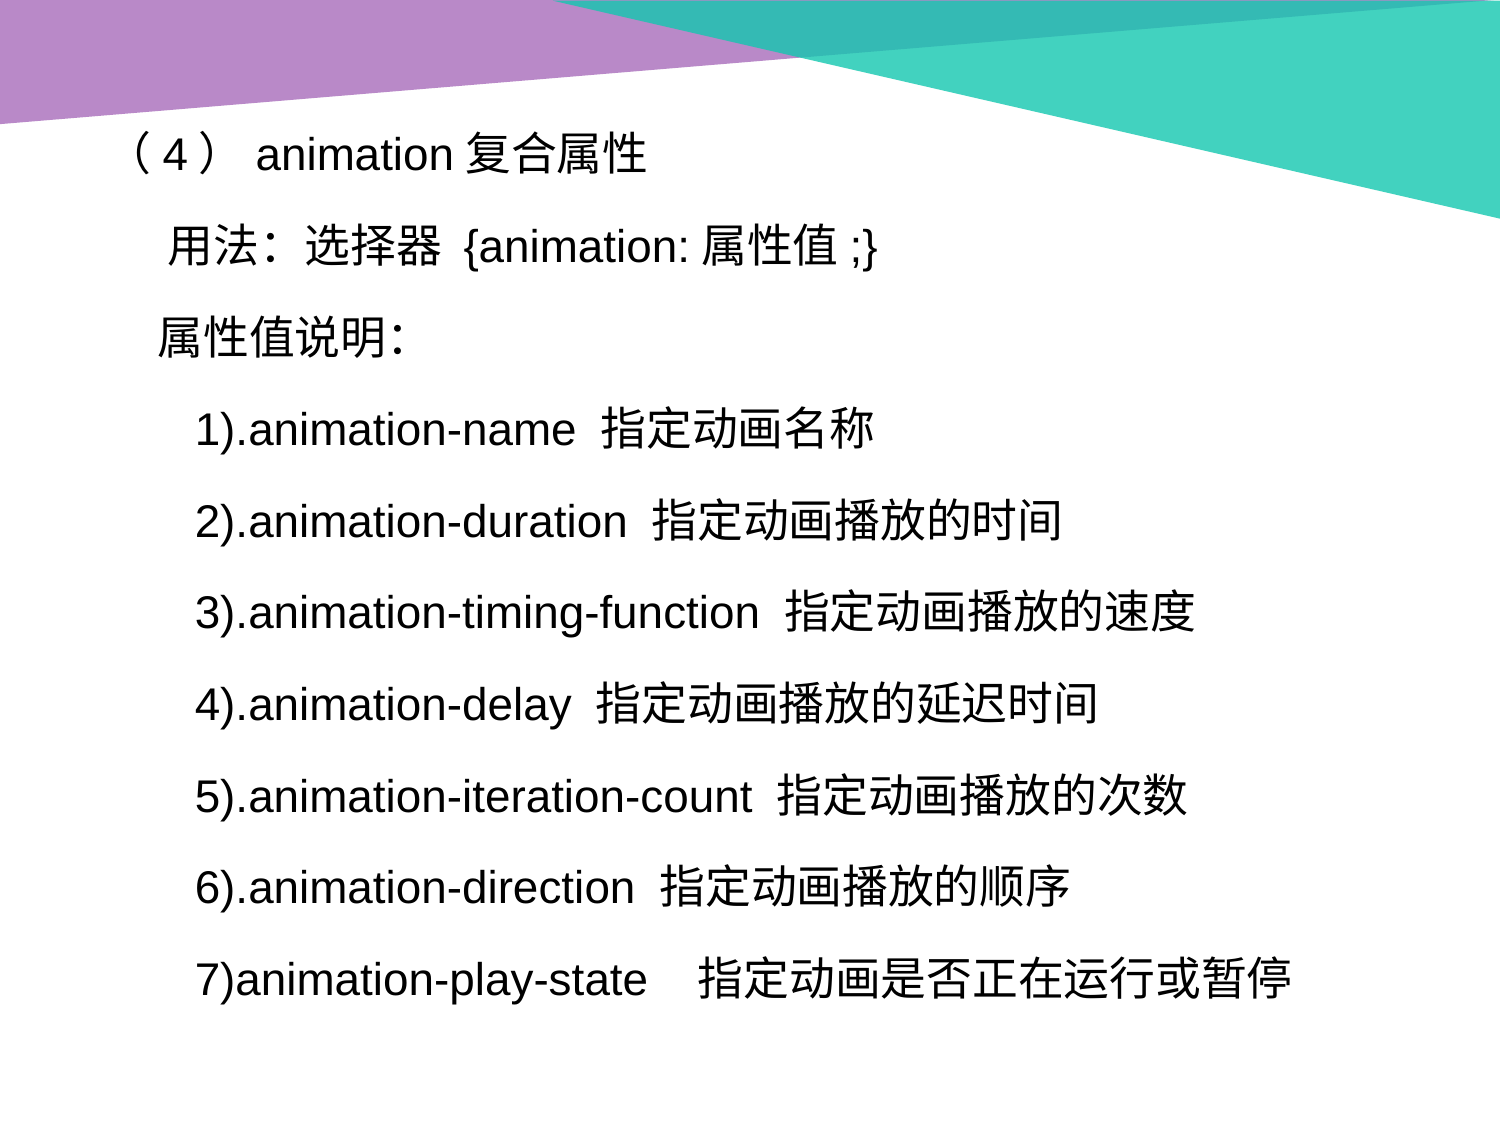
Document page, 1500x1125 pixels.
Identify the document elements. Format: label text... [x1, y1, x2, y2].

text_box （4）animation复合属性 用法：选择器 {animation:属性值;} 属性值说明： 1).animation-name 指定动画名称 2).animation-duration 指定动画播放的时间 3).animation-timing-function 指定动画播放的速度 4).animation-delay 指定动画播放的延迟时间 5).animation-iteration-count 指定动画播放的次数 6).animation-direction 指定动画播放的顺序 7)animation-play-state 指定动画是否正在运行或暂停 [90, 90, 1410, 1048]
